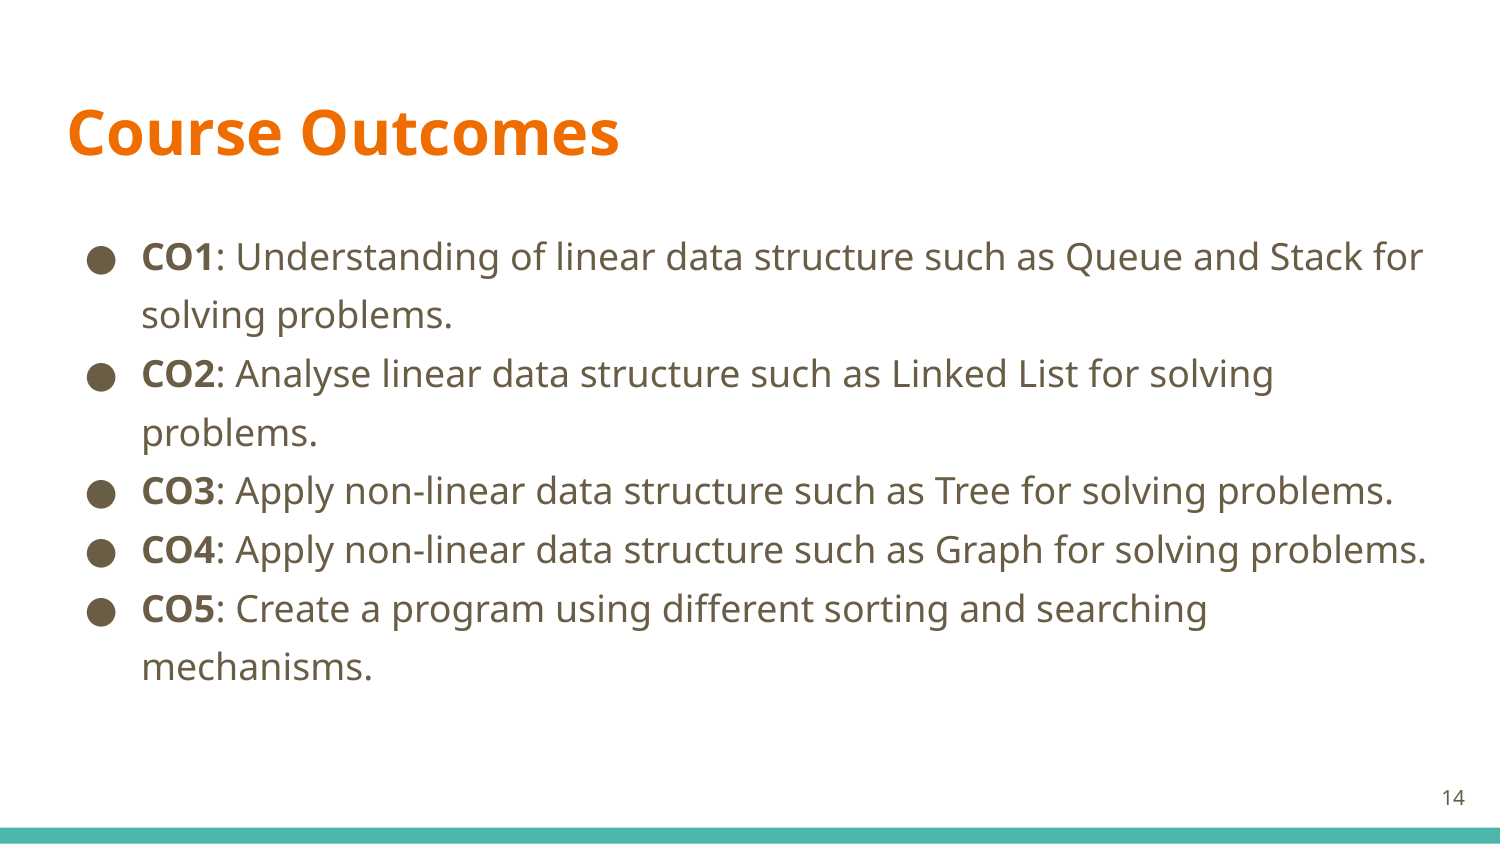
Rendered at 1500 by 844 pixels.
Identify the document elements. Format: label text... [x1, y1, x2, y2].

list CO1: Understanding of linear data structure such as Queue and Stack for solving problems. CO2: Analyse linear data structure such as Linked List for solving problems. CO3: Apply non-linear data structure such as Tree for solving problems. CO4: Apply non-linear data structure such as Graph for solving problems. CO5: Create a program using different sorting and searching mechanisms. [51, 207, 1449, 750]
title Course Outcomes [51, 72, 1449, 189]
slide_number 14 [1389, 764, 1480, 830]
